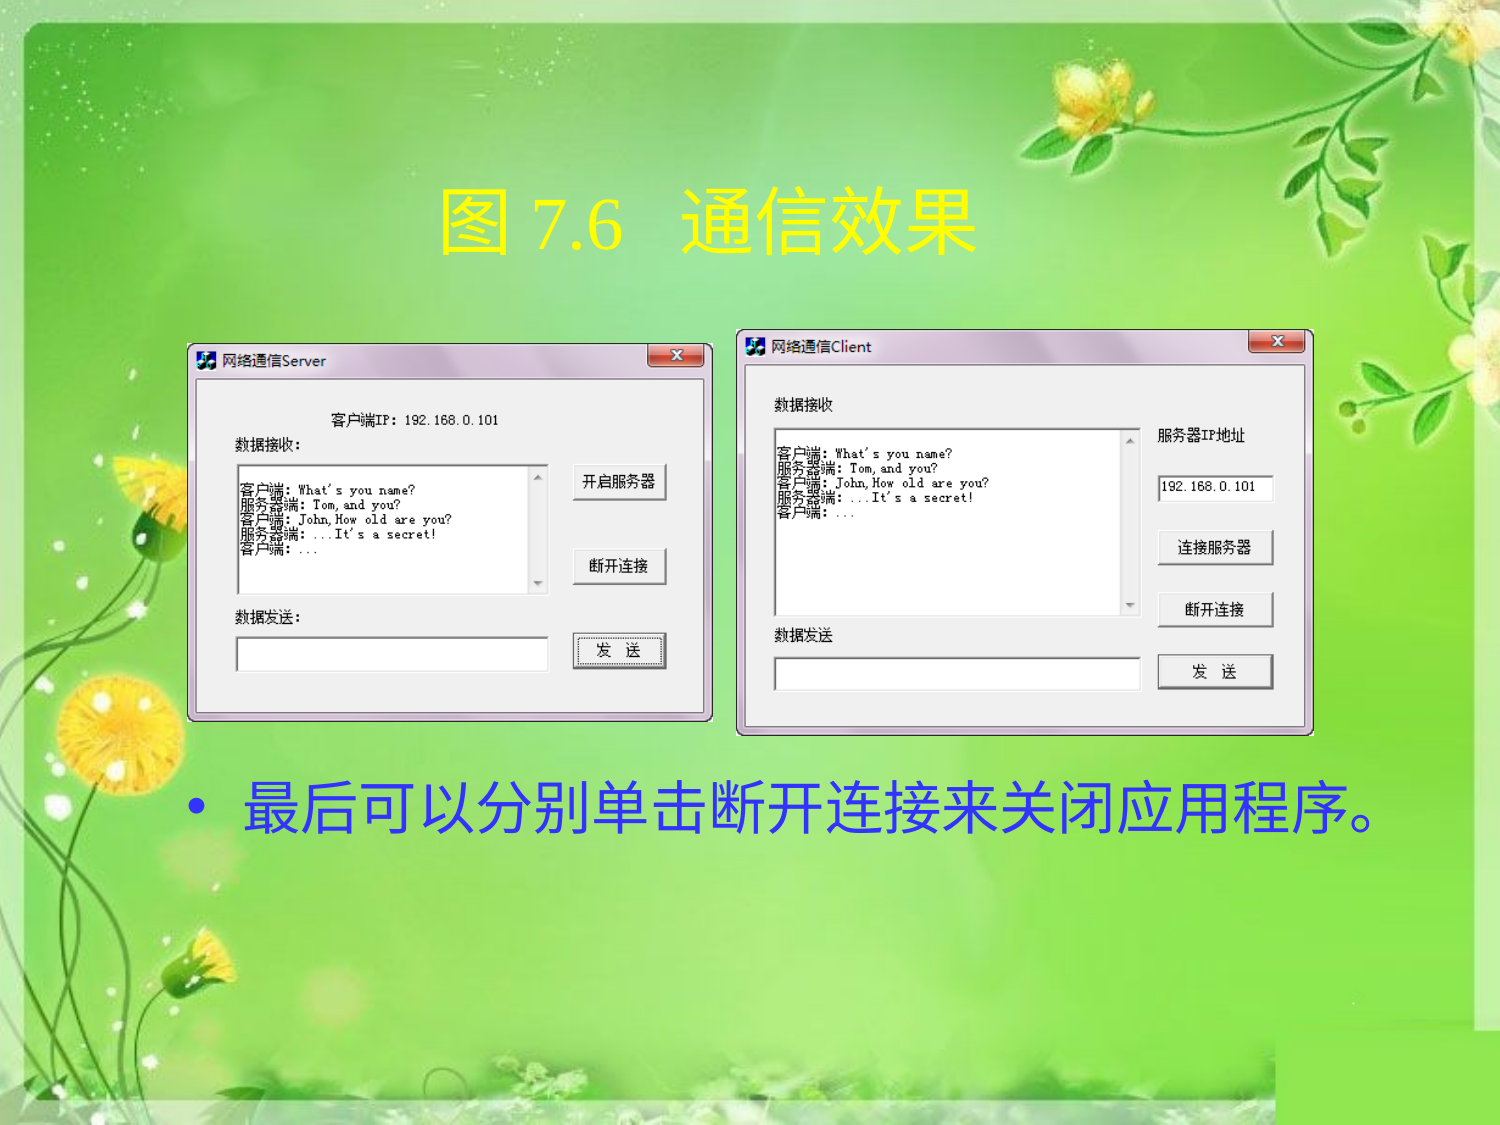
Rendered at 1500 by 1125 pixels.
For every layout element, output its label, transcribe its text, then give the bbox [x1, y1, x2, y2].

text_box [183, 326, 1317, 740]
picture [0, 1, 1500, 1125]
list 最后可以分别单击断开连接来关闭应用程序。 [171, 763, 1425, 1071]
title 图7.6 通信效果 [206, 125, 1211, 313]
